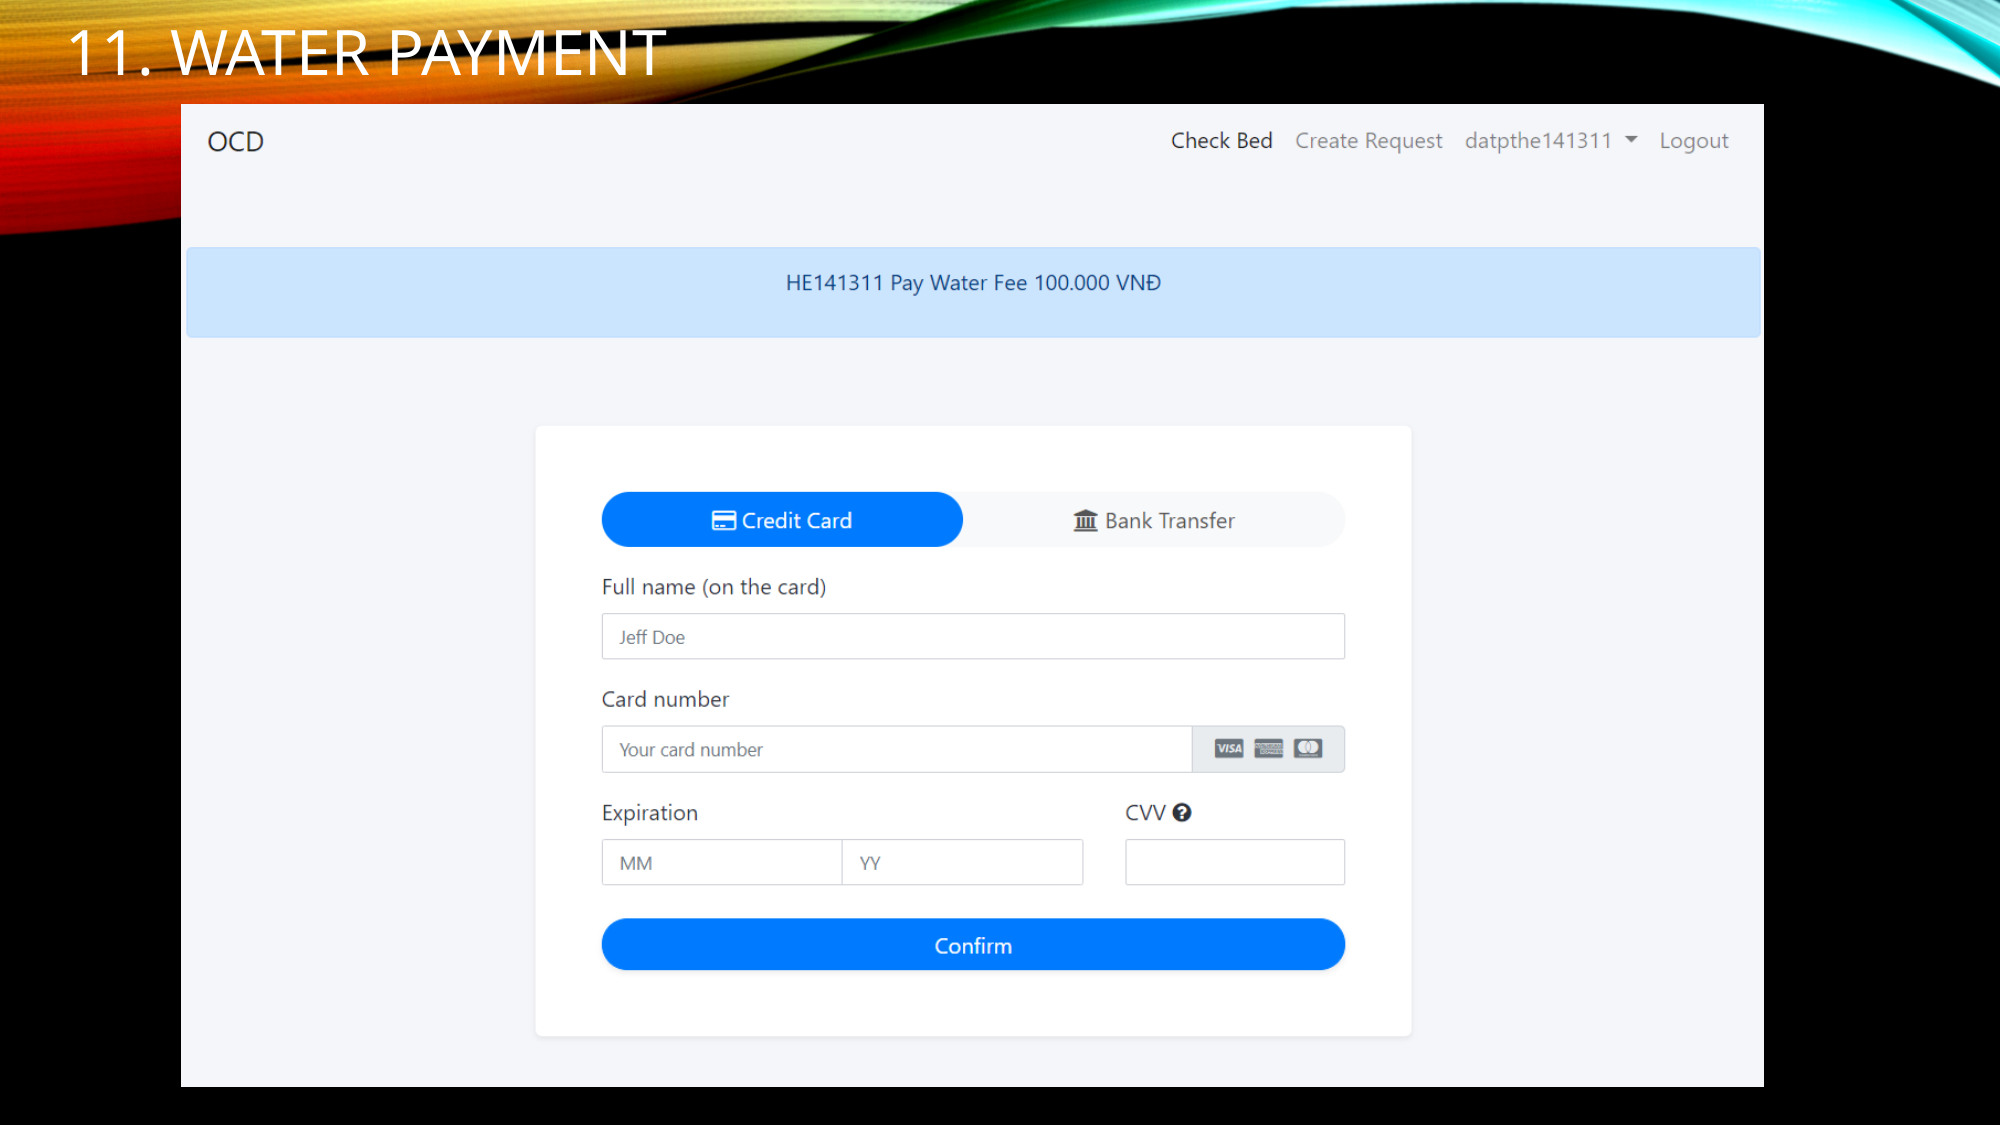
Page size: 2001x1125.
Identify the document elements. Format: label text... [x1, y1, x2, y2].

title 11. Water Payment [32, 5, 684, 105]
picture [0, 0, 2000, 237]
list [181, 104, 1764, 1087]
